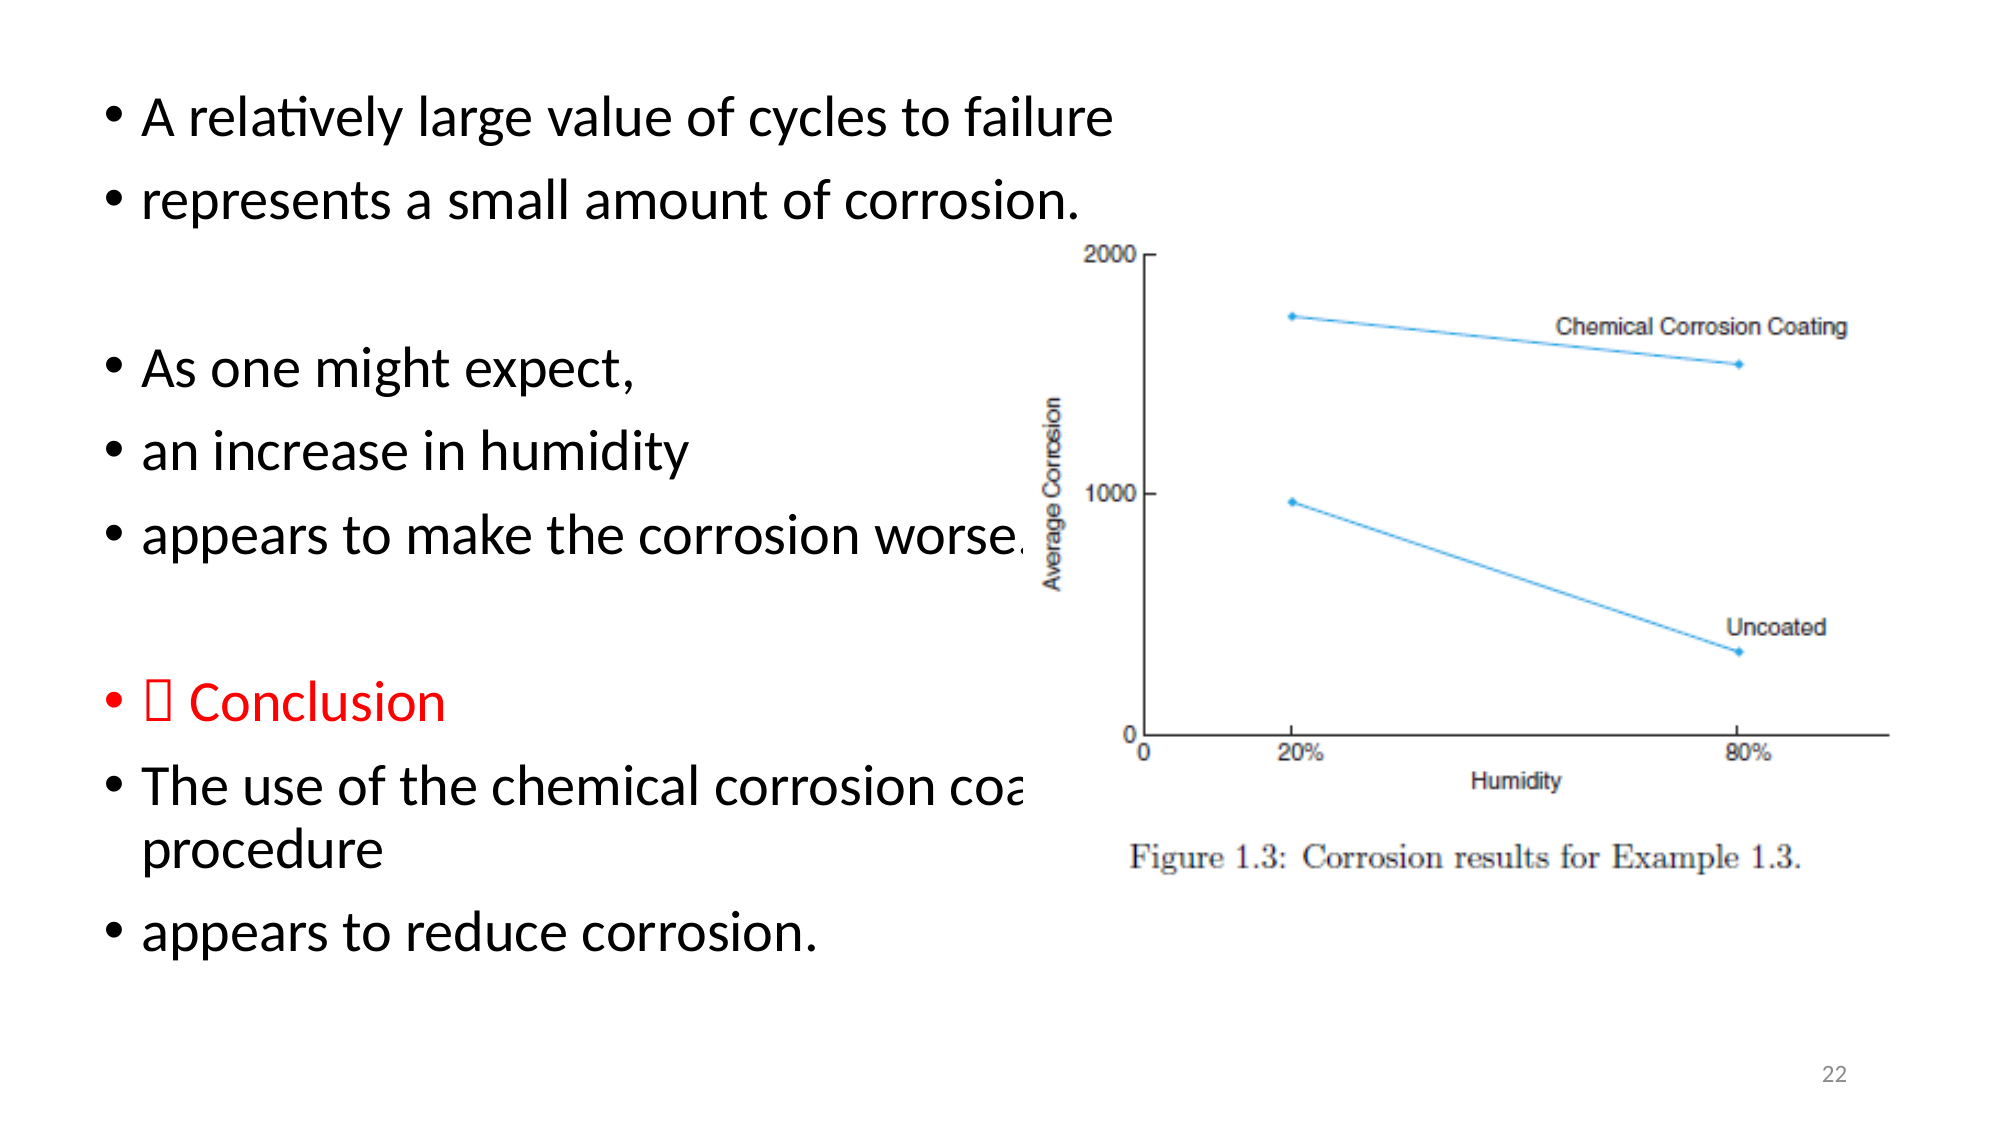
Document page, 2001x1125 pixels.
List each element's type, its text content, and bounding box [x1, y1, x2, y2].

picture [1023, 230, 1912, 895]
slide_number 22 [1412, 1042, 1863, 1103]
list A relatively large value of cycles to failure represents a small amount of corrosion. As one might expect, an increase in humidity appears to make the corrosion worse.  Conclusion The use of the chemical corrosion coating procedure appears to reduce corrosion. [88, 78, 1140, 1005]
